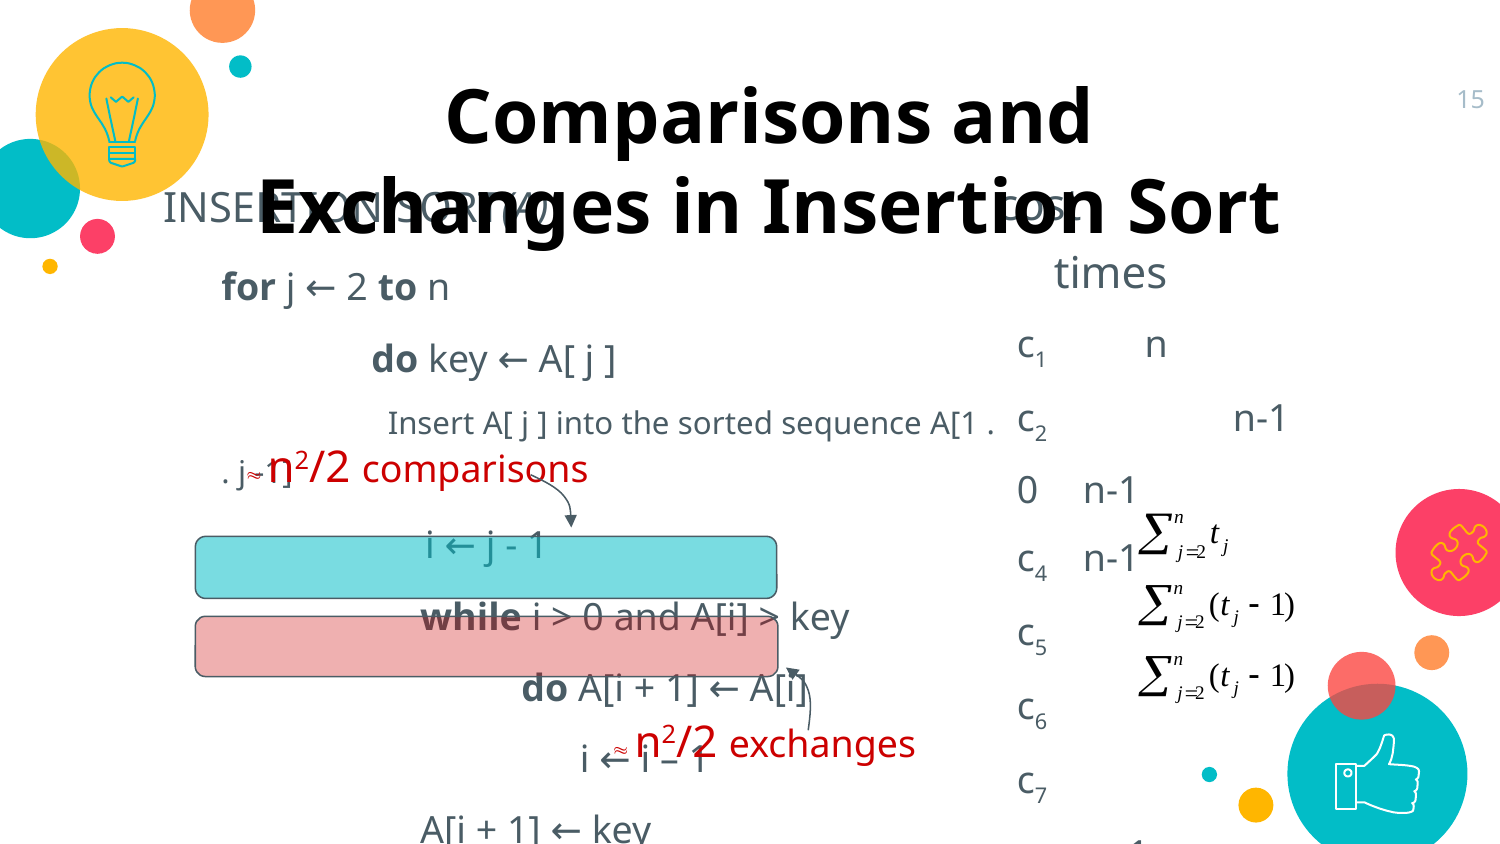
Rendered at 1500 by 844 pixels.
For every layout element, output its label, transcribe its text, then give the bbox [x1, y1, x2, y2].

text_box Comparisons and Exchanges in Insertion Sort [229, 61, 1310, 256]
text_box cost times c1 n c2 n-1 0 n-1 c4 n-1 c5 c6 c7 c8 n-1 [982, 153, 1320, 779]
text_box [1133, 502, 1237, 570]
slide_number 15 [1410, 68, 1500, 134]
text_box [195, 616, 778, 677]
text_box [195, 536, 777, 599]
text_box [1133, 573, 1301, 640]
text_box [1133, 644, 1301, 711]
list INSERTION-SORT(A) for j ← 2 to n do key ← A[ j ] Insert A[ j ] into the sorted sequence A[1 . . j -1] i ← j - 1 while i > 0 and A[i] > key do A[i + 1] ← A[i] i ← i – 1 A[i + 1] ← key [131, 151, 1012, 818]
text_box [648, 678, 879, 775]
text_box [287, 431, 572, 528]
